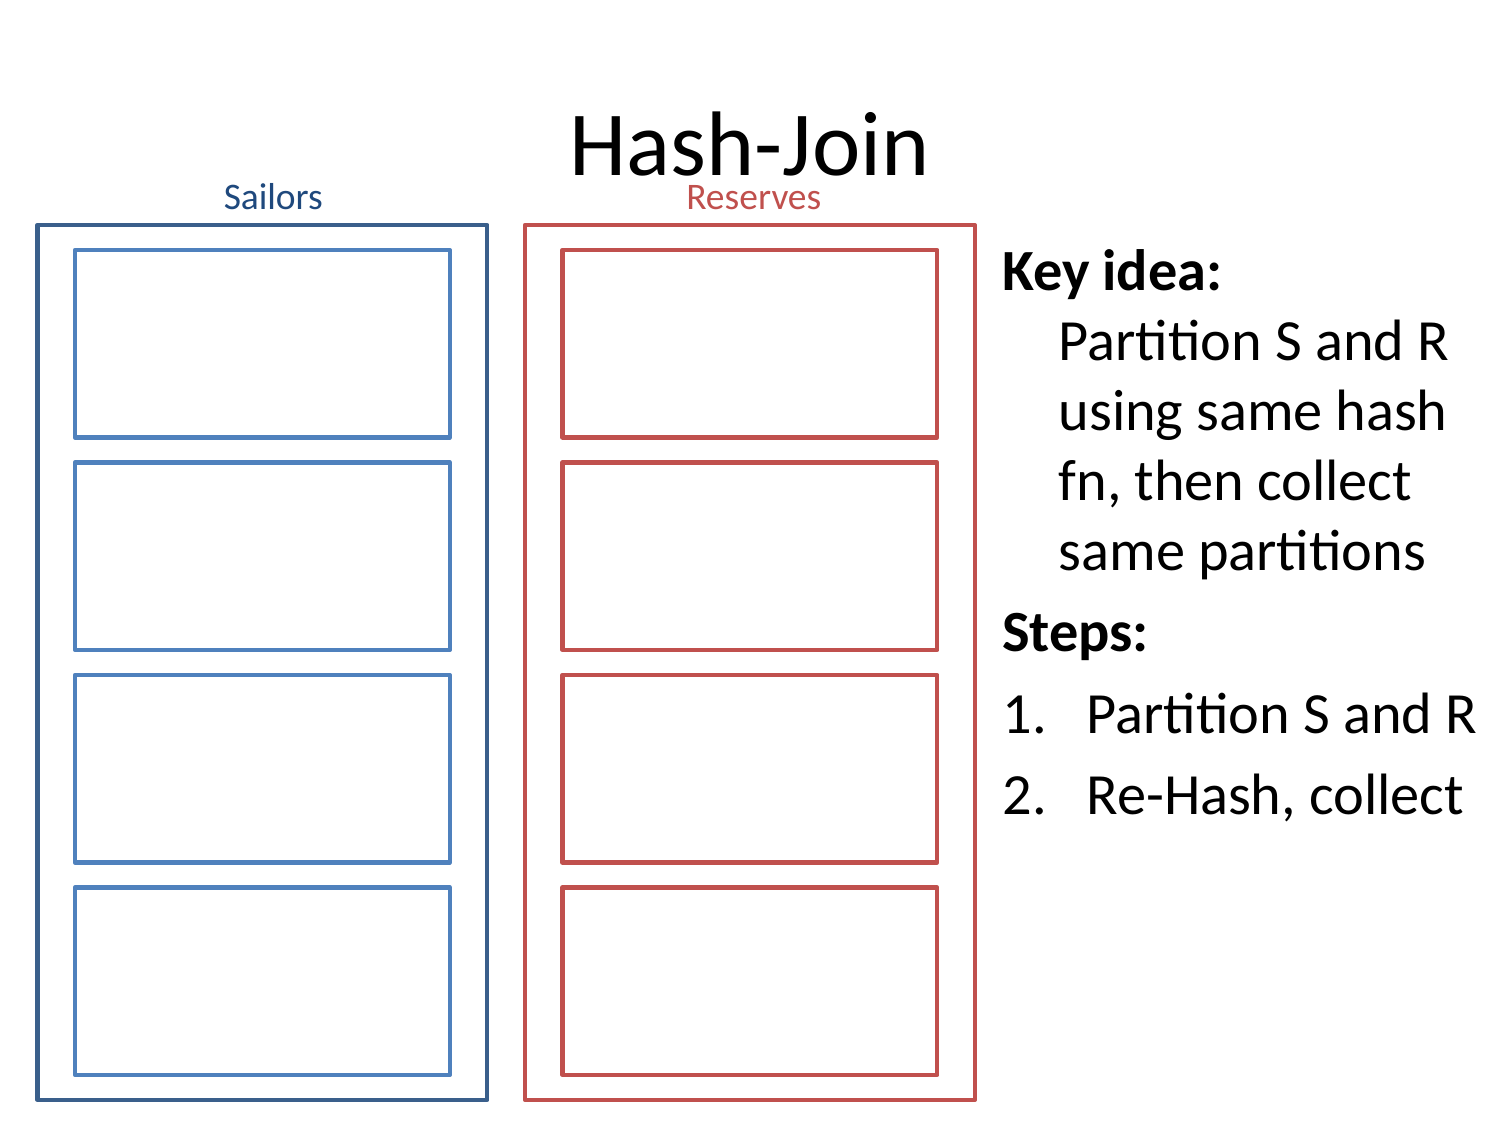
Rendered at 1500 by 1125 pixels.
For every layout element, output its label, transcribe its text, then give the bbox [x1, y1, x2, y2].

text_box Sailors [209, 164, 339, 225]
text_box [560, 885, 939, 1077]
text_box [73, 673, 452, 865]
text_box [35, 223, 489, 1102]
text_box [73, 248, 452, 440]
text_box [73, 460, 452, 652]
text_box [560, 460, 939, 652]
text_box [73, 885, 452, 1077]
text_box [560, 673, 939, 865]
title Hash-Join [75, 45, 1425, 233]
text_box Reserves [671, 164, 837, 225]
list Key idea: Partition S and R using same hash fn, then collect same partitions Steps: Partition S and R Re-Hash, collect [987, 224, 1500, 968]
text_box [523, 223, 977, 1102]
text_box [560, 248, 939, 440]
